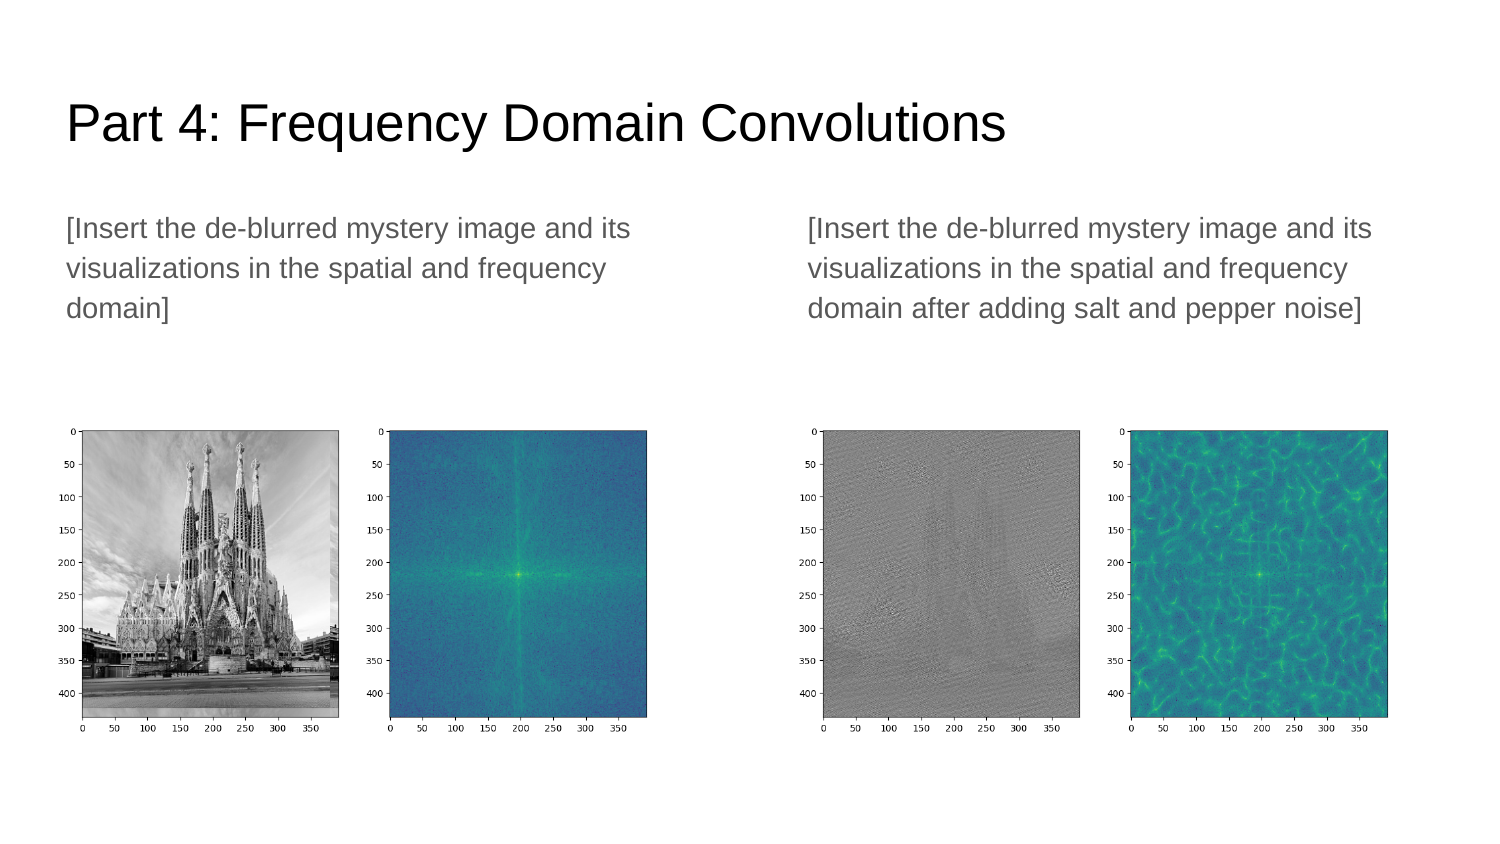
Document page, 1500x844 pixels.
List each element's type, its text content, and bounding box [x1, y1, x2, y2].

list [Insert the de-blurred mystery image and its visualizations in the spatial and frequency domain] [50, 188, 708, 750]
picture [792, 421, 1393, 739]
title Part 4: Frequency Domain Convolutions [50, 72, 1450, 168]
picture [50, 421, 652, 739]
list [Insert the de-blurred mystery image and its visualizations in the spatial and frequency domain after adding salt and pepper noise] [792, 188, 1450, 750]
